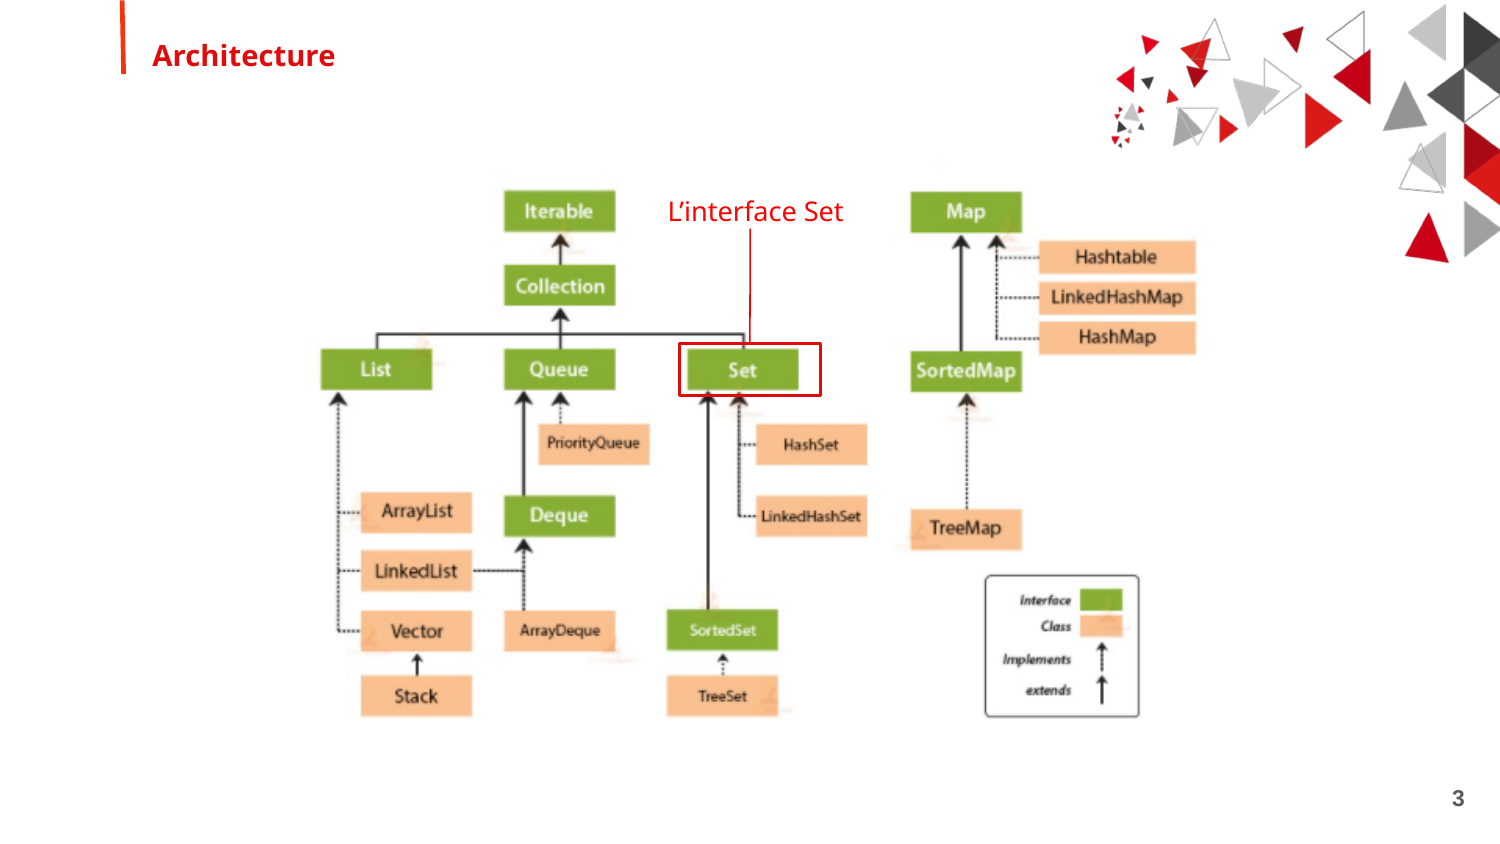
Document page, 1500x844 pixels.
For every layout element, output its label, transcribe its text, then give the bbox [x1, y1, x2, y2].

slide_number ‹#› [1389, 764, 1480, 830]
picture [232, 0, 1500, 755]
text_box Architecture [137, 22, 932, 88]
